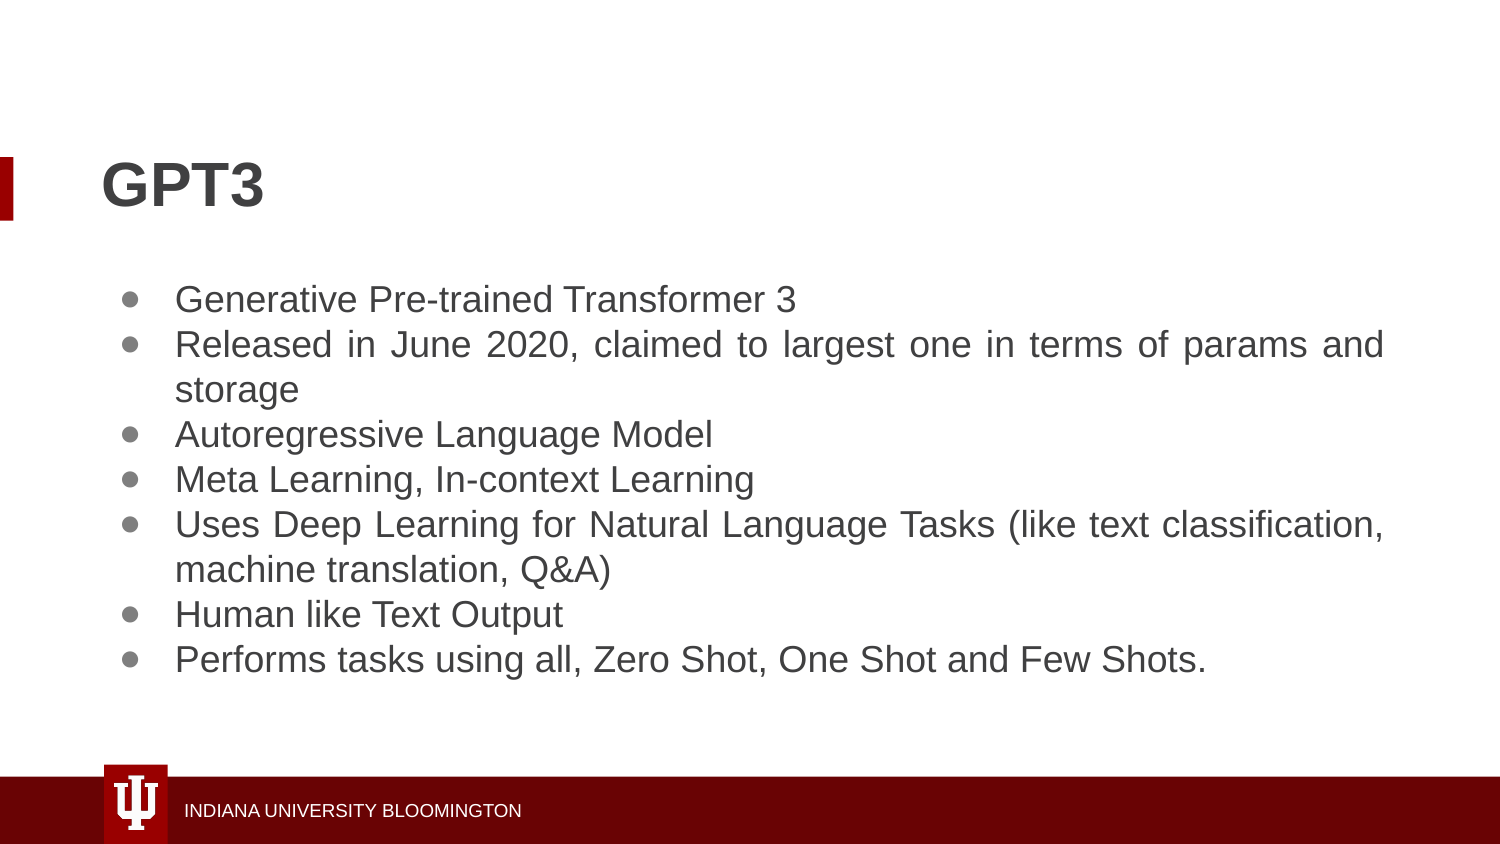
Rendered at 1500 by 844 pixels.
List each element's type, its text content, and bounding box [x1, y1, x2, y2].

list Generative Pre-trained Transformer 3 Released in June 2020, claimed to largest one in terms of params and storage Autoregressive Language Model Meta Learning, In-context Learning Uses Deep Learning for Natural Language Tasks (like text classification, machine translation, Q&A) Human like Text Output Performs tasks using all, Zero Shot, One Shot and Few Shots. [85, 267, 1400, 729]
title GPT3 [86, 124, 1400, 240]
picture [114, 775, 158, 830]
